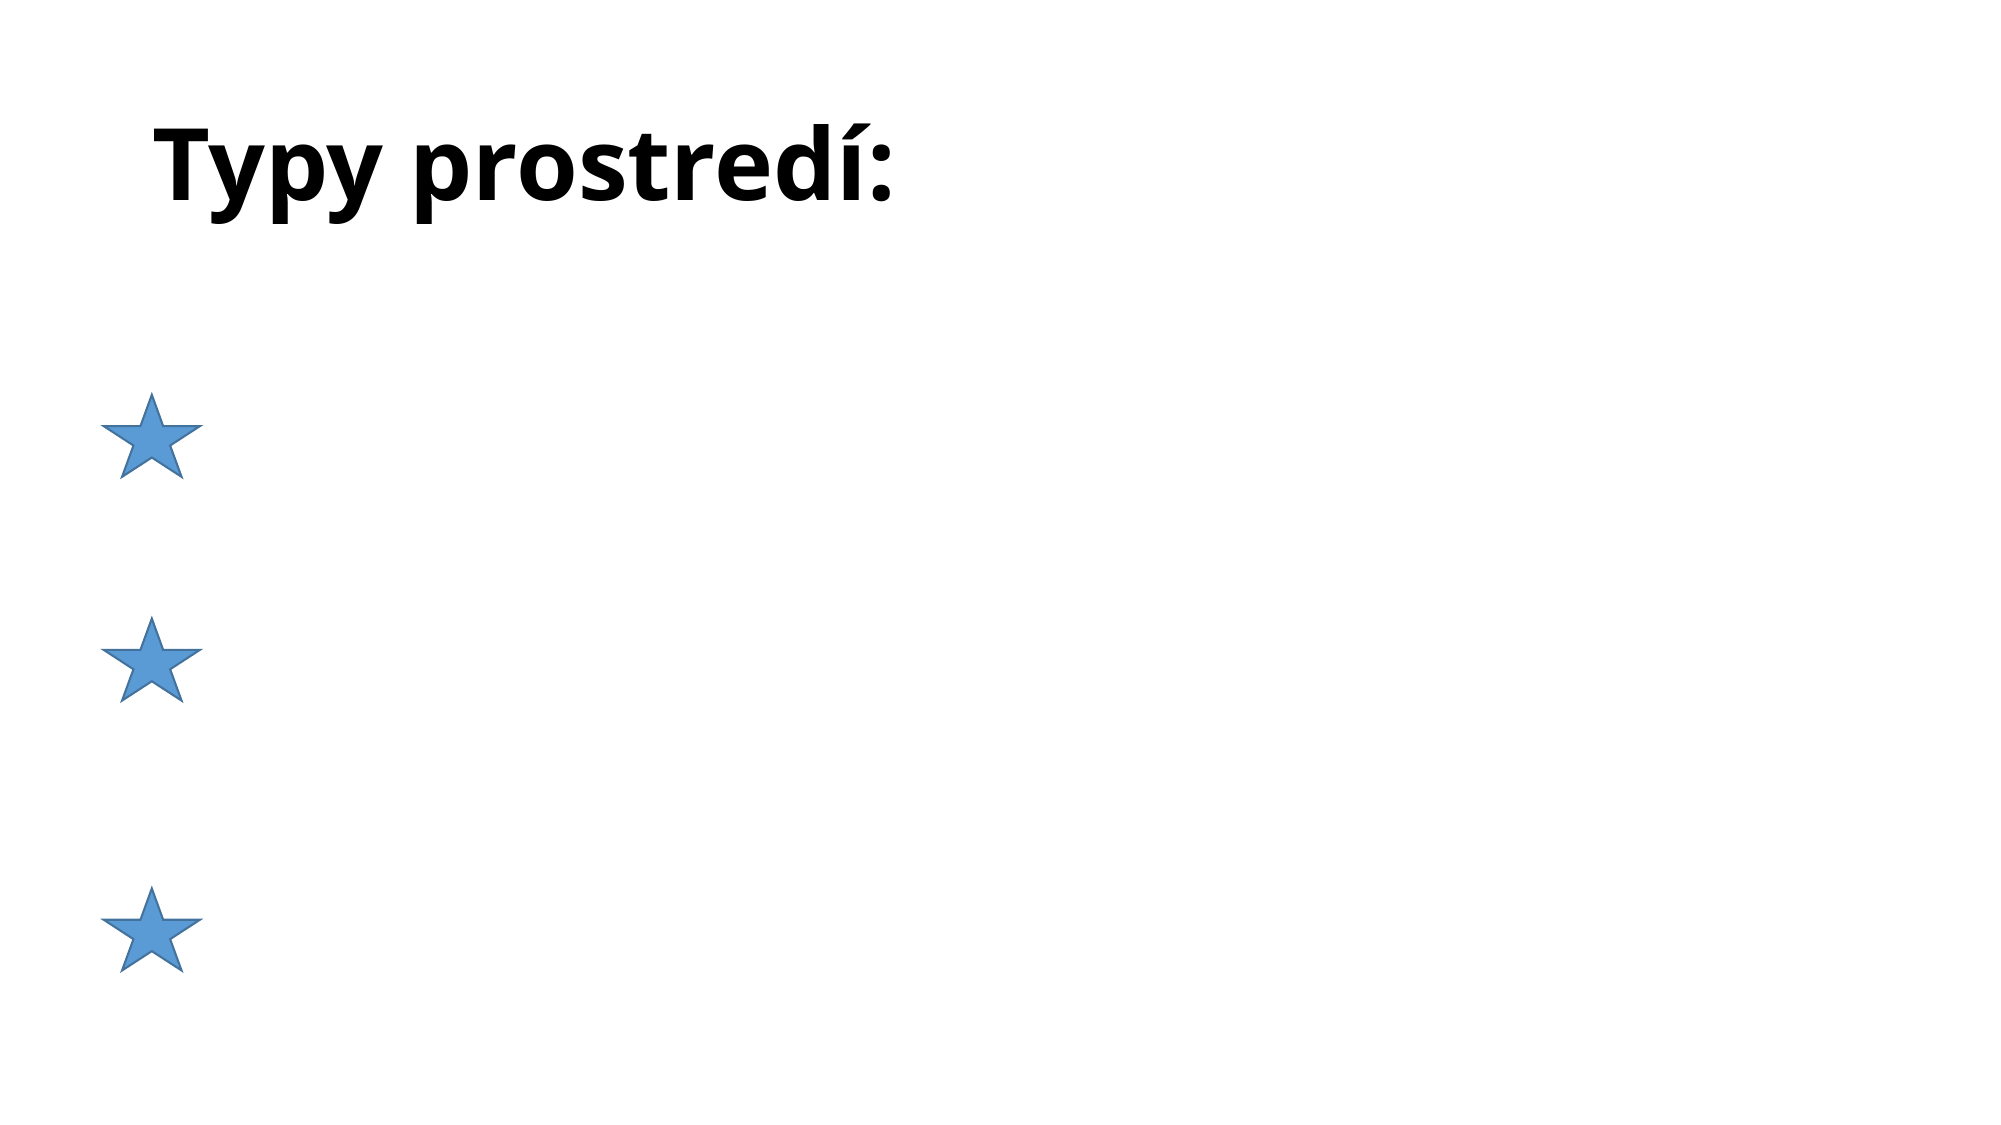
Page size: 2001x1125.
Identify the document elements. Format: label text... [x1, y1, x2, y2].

text_box [100, 391, 204, 480]
text_box [100, 615, 204, 704]
text_box [100, 885, 204, 974]
title Typy prostredí: [137, 59, 1863, 278]
